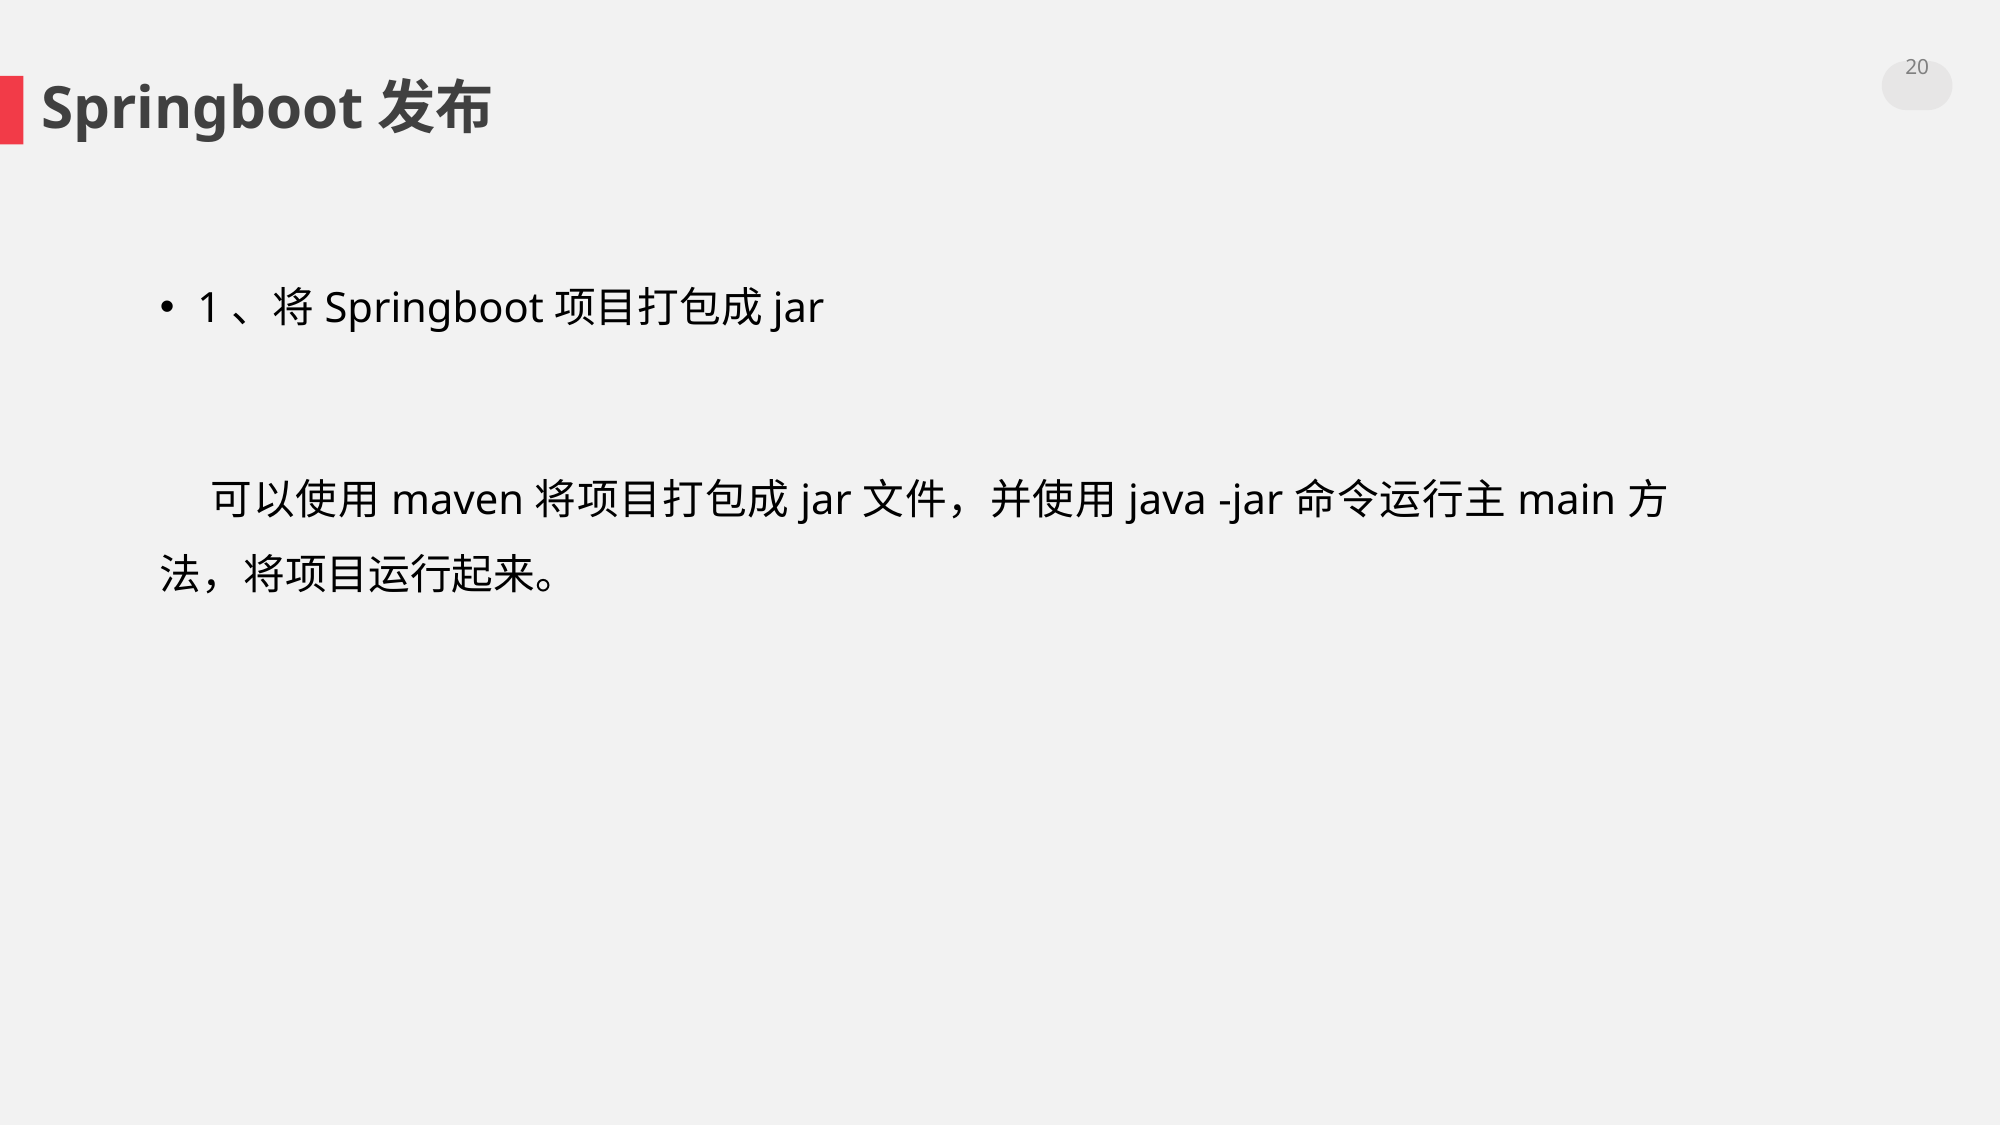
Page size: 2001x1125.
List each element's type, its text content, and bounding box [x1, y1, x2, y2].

list Springboot发布 [41, 75, 668, 145]
text_box 1、将Springboot项目打包成jar 可以使用maven将项目打包成jar文件，并使用java -jar命令运行主main方法，将项目运行起来。 [144, 248, 1684, 1077]
slide_number 20 [1881, 53, 1953, 118]
